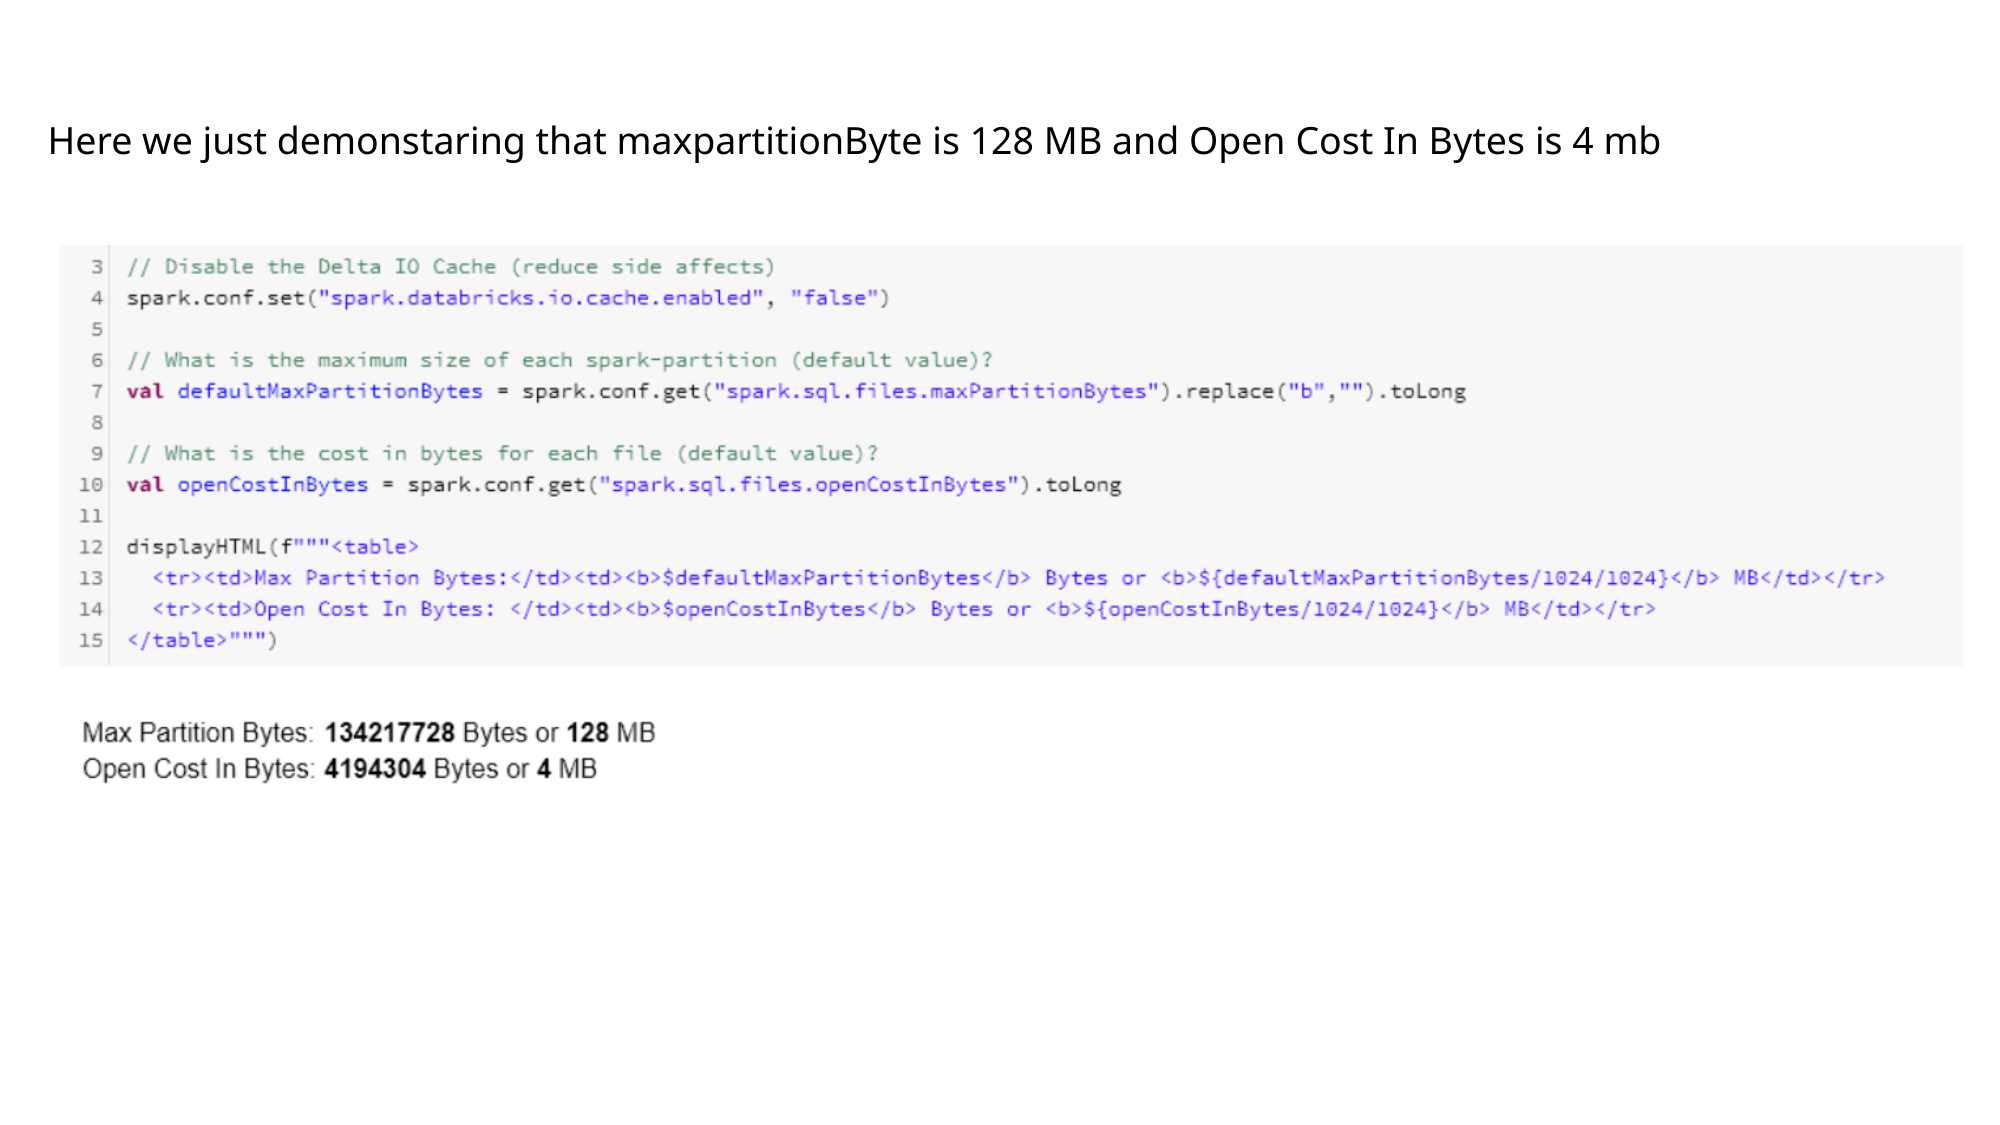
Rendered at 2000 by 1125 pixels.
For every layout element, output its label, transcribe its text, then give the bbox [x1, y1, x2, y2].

text_box Here we just demonstaring that maxpartitionByte is 128 MB and Open Cost In Bytes is 4 mb [33, 109, 1678, 170]
picture [57, 245, 1964, 815]
